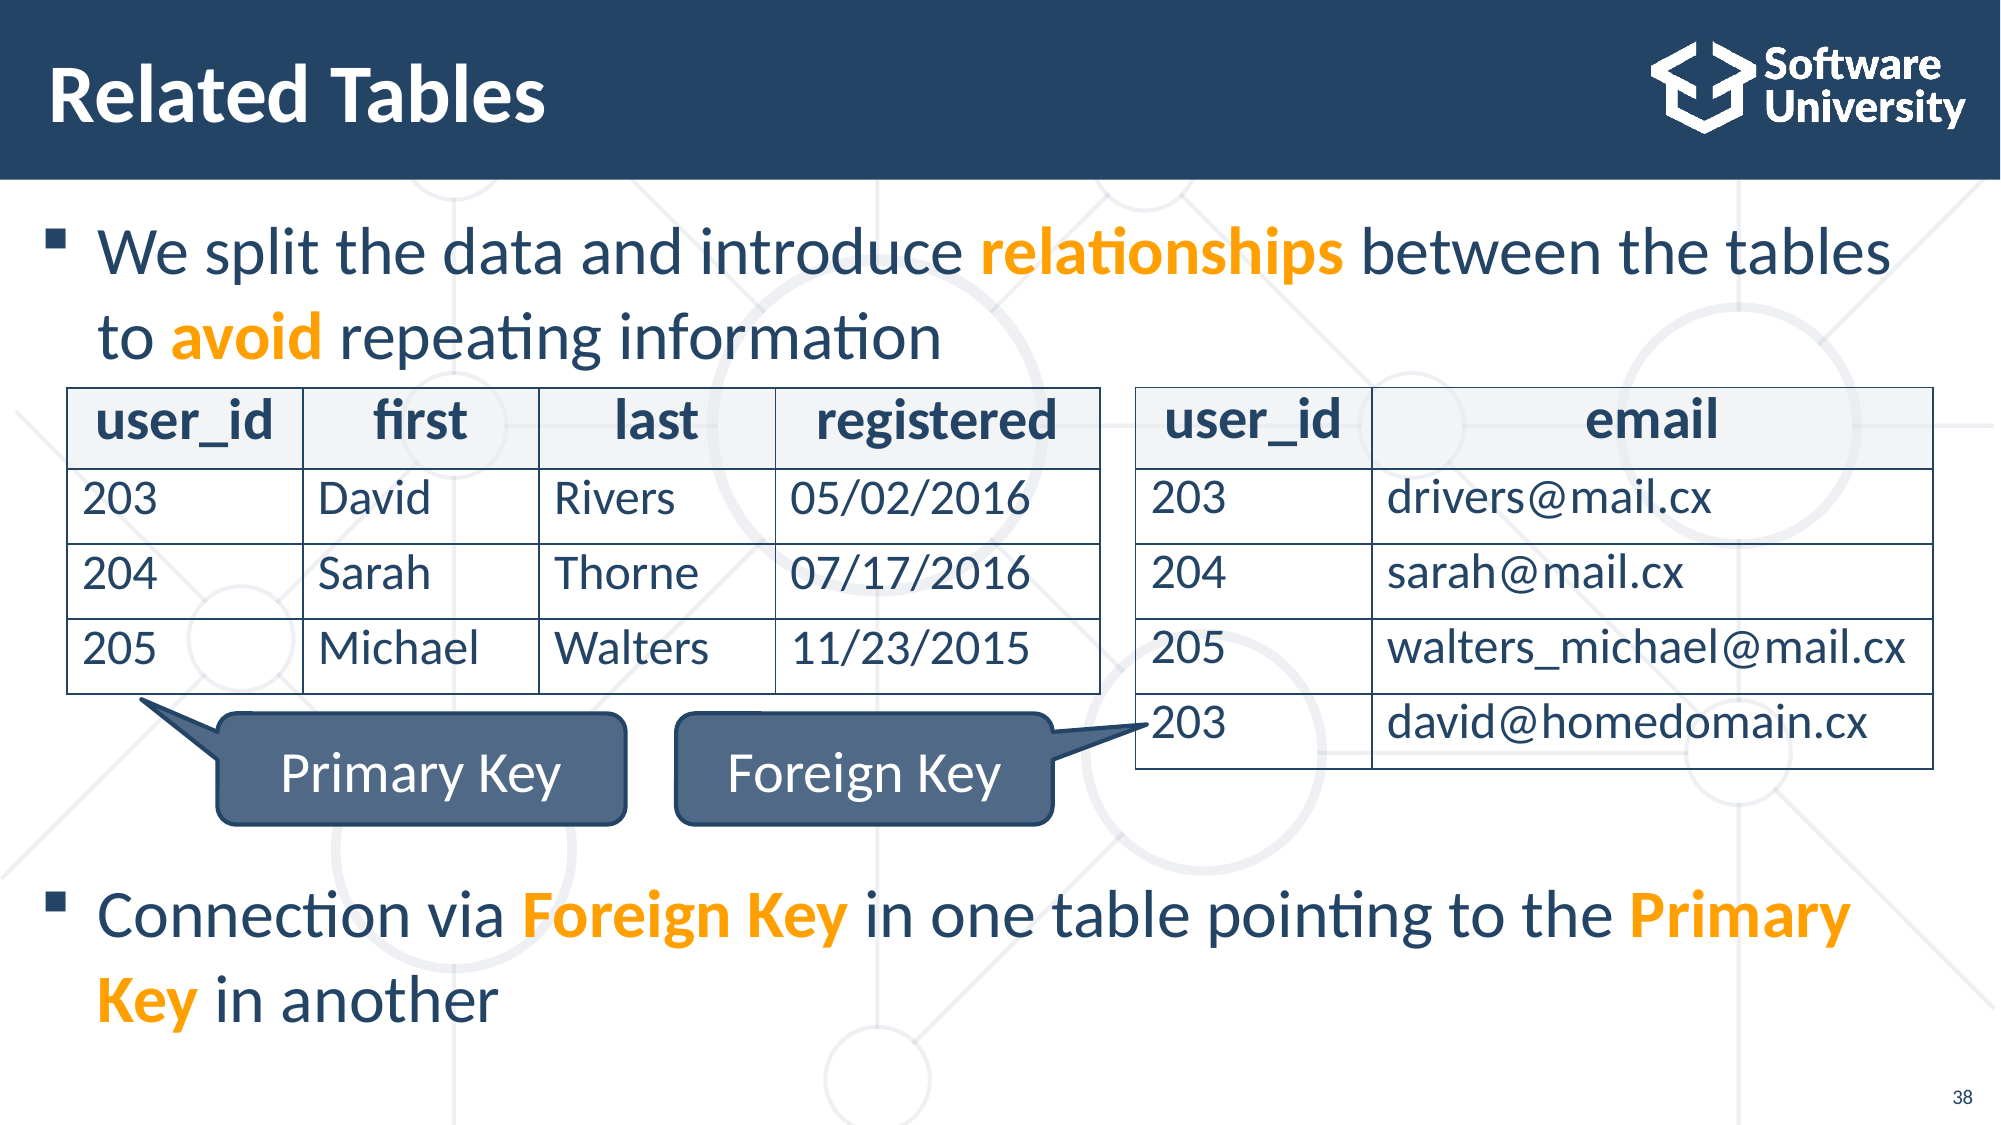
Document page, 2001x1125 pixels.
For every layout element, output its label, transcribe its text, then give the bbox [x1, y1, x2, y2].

table_cell 07/17/2016 [776, 545, 1099, 618]
table_cell David [304, 470, 538, 543]
table_cell Rivers [540, 470, 775, 543]
table_cell 05/02/2016 [776, 470, 1099, 543]
list We split the data and introduce relationships between the tables to avoid repeating information Connection via Foreign Key in one table pointing to the Primary Key in another [22, 196, 1970, 1050]
title Related Tables [31, 16, 1625, 162]
table_cell walters_michael@mail.cx [1373, 620, 1932, 693]
table_cell Michael [304, 620, 538, 693]
table_cell Thorne [540, 545, 775, 618]
table_header registered [776, 389, 1099, 468]
table_cell sarah@mail.cx [1373, 545, 1932, 618]
table_cell 11/23/2015 [776, 620, 1099, 693]
table_cell 203 [1136, 470, 1371, 543]
table_header user_id [1136, 388, 1371, 468]
table_cell 205 [68, 620, 302, 693]
table_cell 203 [1136, 695, 1371, 768]
table_cell Sarah [304, 545, 538, 618]
table_cell 204 [68, 545, 302, 618]
table_cell 204 [1136, 545, 1371, 618]
text_box Primary Key [139, 697, 628, 827]
table_header first [304, 389, 538, 468]
slide_number 38 [1927, 1067, 1989, 1117]
table_cell drivers@mail.cx [1373, 470, 1932, 543]
picture [1651, 41, 1966, 134]
table_header user_id [68, 389, 302, 468]
table_cell Walters [540, 620, 775, 693]
table_header email [1373, 388, 1932, 468]
table_header last [540, 389, 775, 468]
table_cell 205 [1136, 620, 1371, 693]
text_box Foreign Key [673, 711, 1150, 827]
table_cell 203 [68, 470, 302, 543]
table_cell david@homedomain.cx [1373, 695, 1932, 768]
